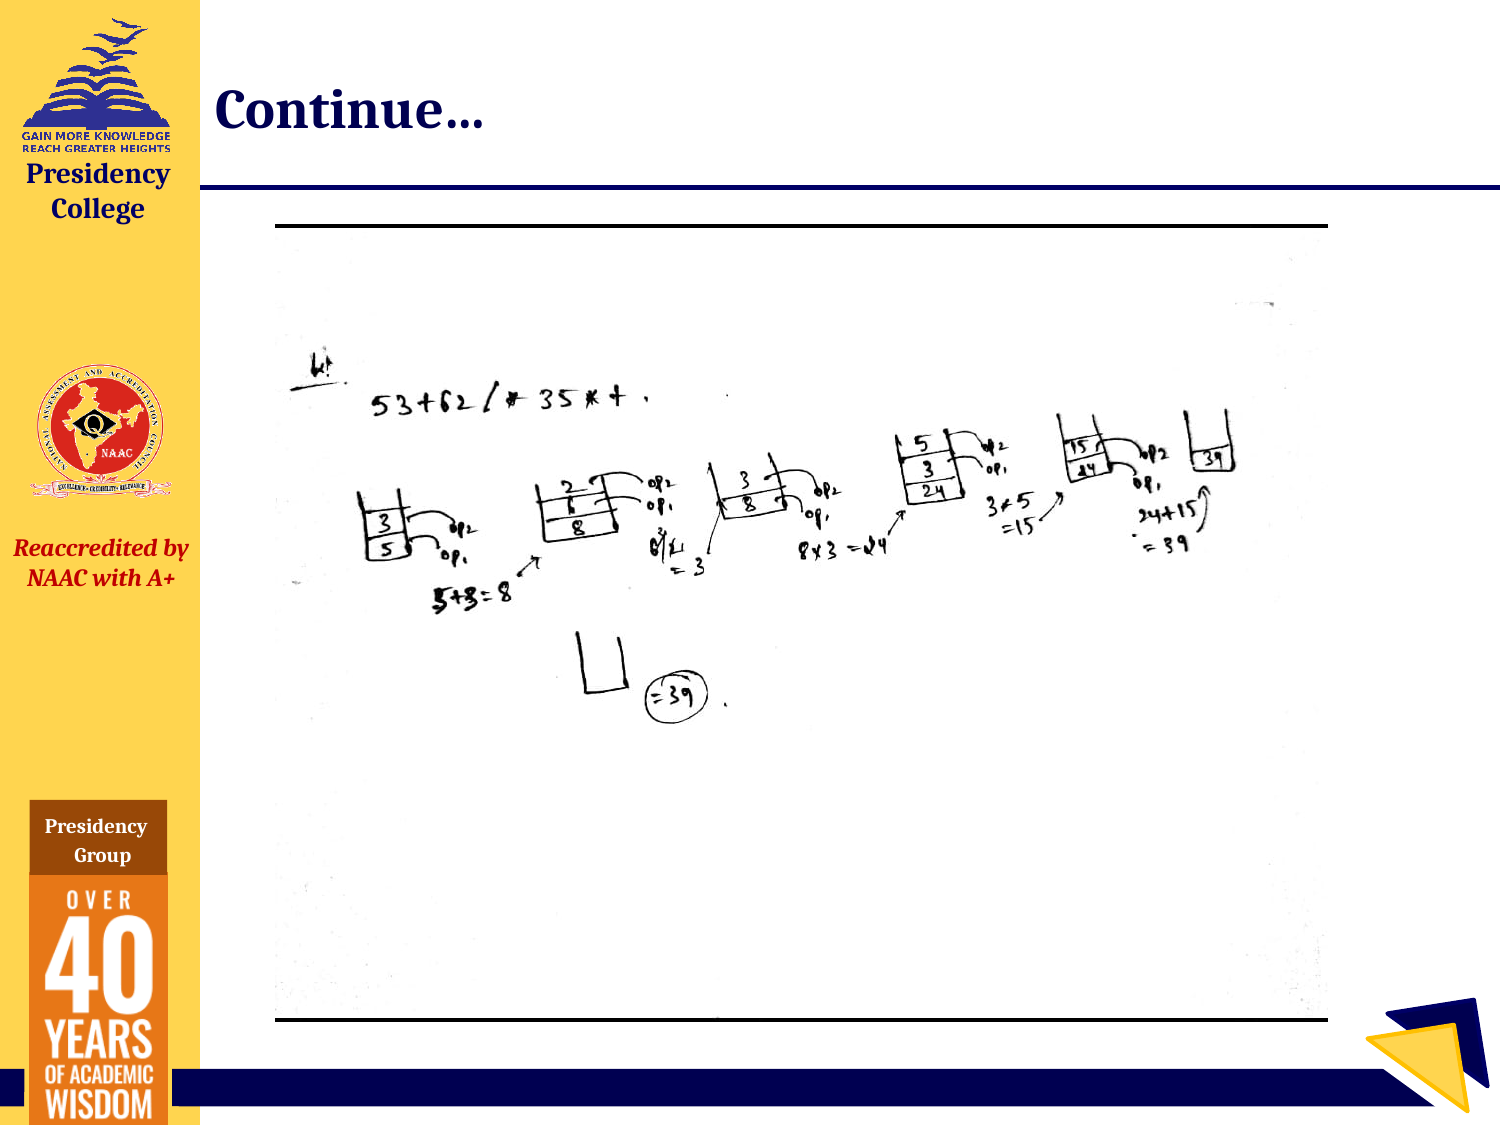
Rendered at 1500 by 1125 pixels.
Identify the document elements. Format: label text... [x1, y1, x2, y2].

picture [29, 875, 168, 1125]
picture [22, 18, 170, 152]
picture [24, 362, 179, 501]
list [274, 224, 1328, 1022]
title Continue… [200, 37, 1463, 175]
